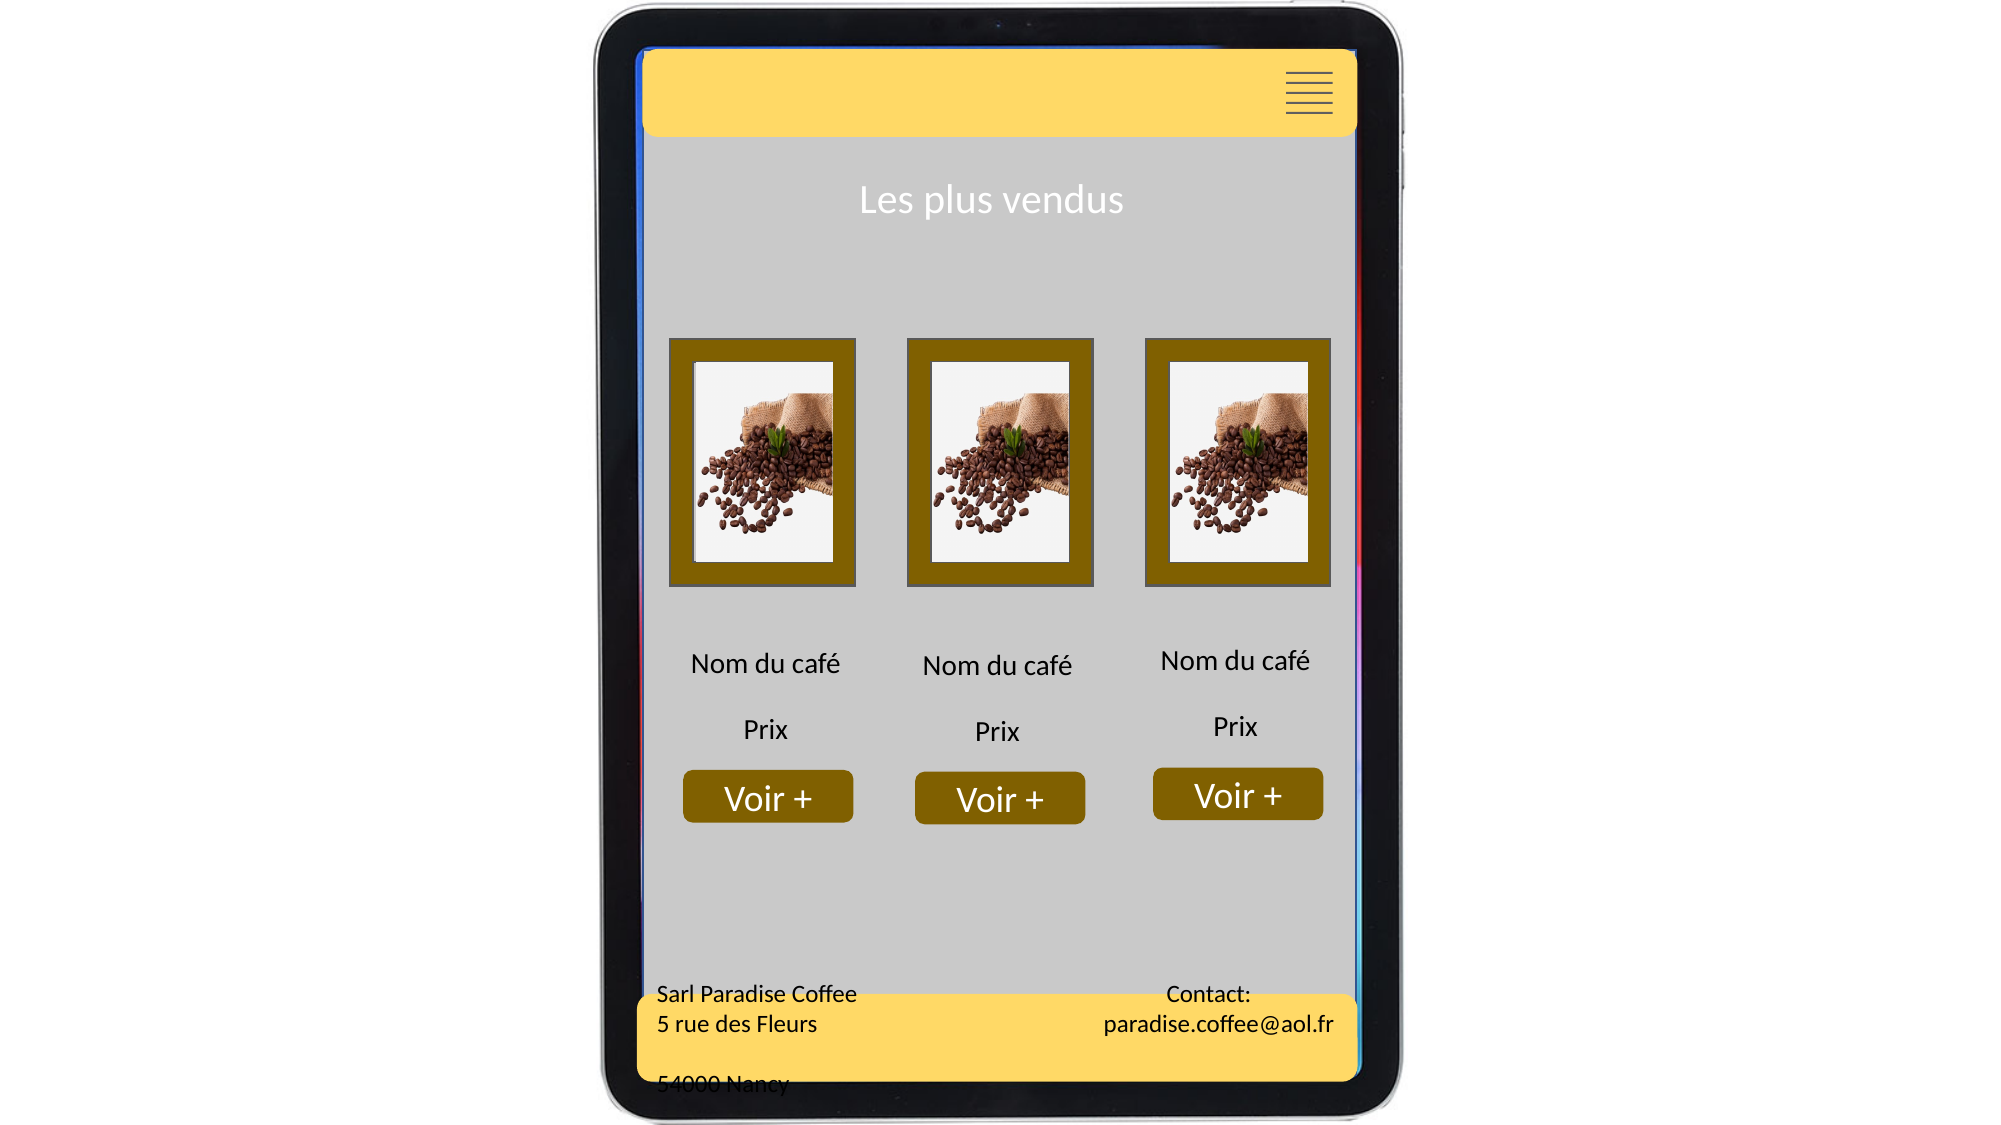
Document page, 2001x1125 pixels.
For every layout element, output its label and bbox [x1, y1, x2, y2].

picture [437, 0, 1563, 1125]
